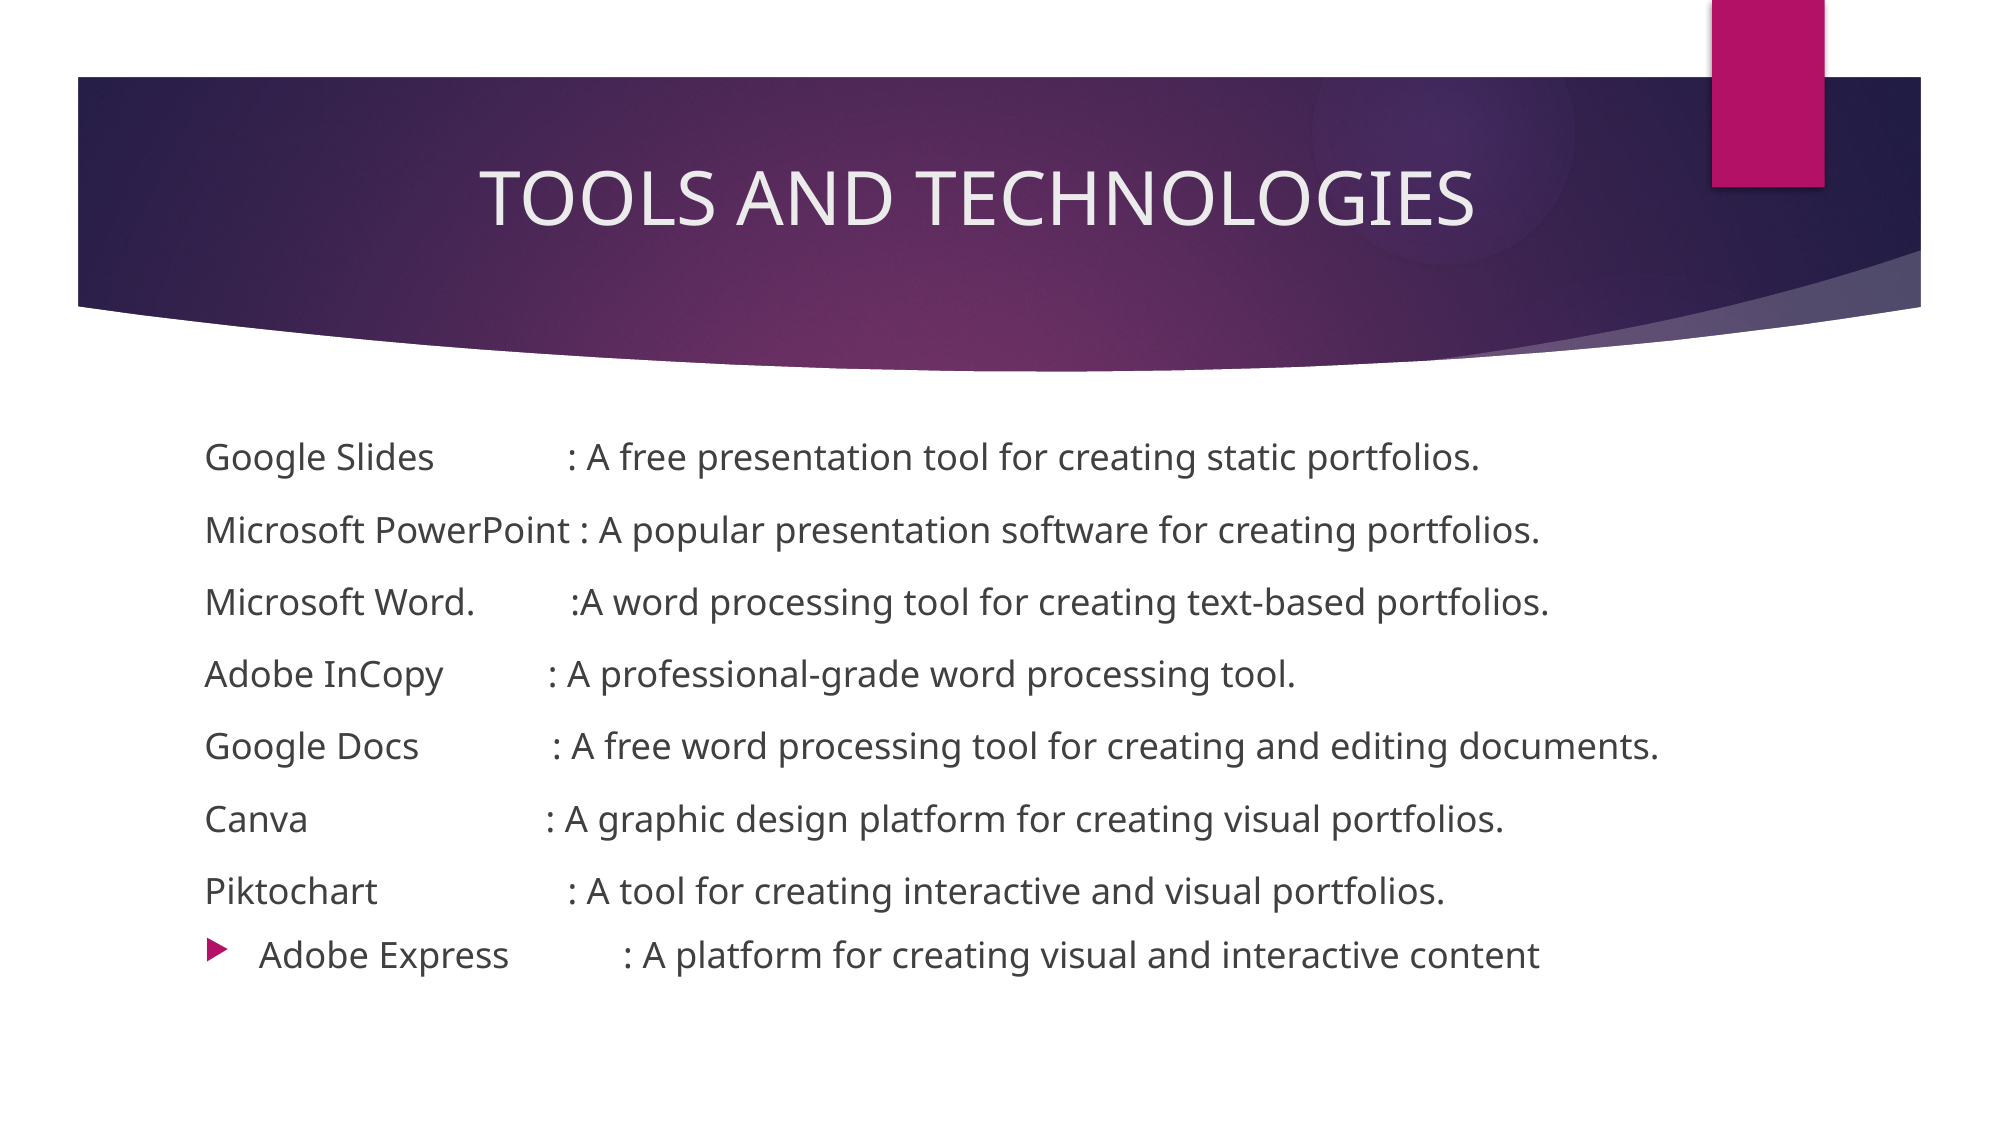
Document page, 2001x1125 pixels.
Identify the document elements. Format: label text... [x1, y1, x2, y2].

list Google Slides : A free presentation tool for creating static portfolios. Microsoft PowerPoint : A popular presentation software for creating portfolios. Microsoft Word. :A word processing tool for creating text-based portfolios. Adobe InCopy : A professional-grade word processing tool. Google Docs : A free word processing tool for creating and editing documents. Canva : A graphic design platform for creating visual portfolios. Piktochart : A tool for creating interactive and visual portfolios. Adobe Express : A platform for creating visual and interactive content [189, 427, 1826, 988]
title TOOLS AND TECHNOLOGIES [464, 137, 1902, 254]
